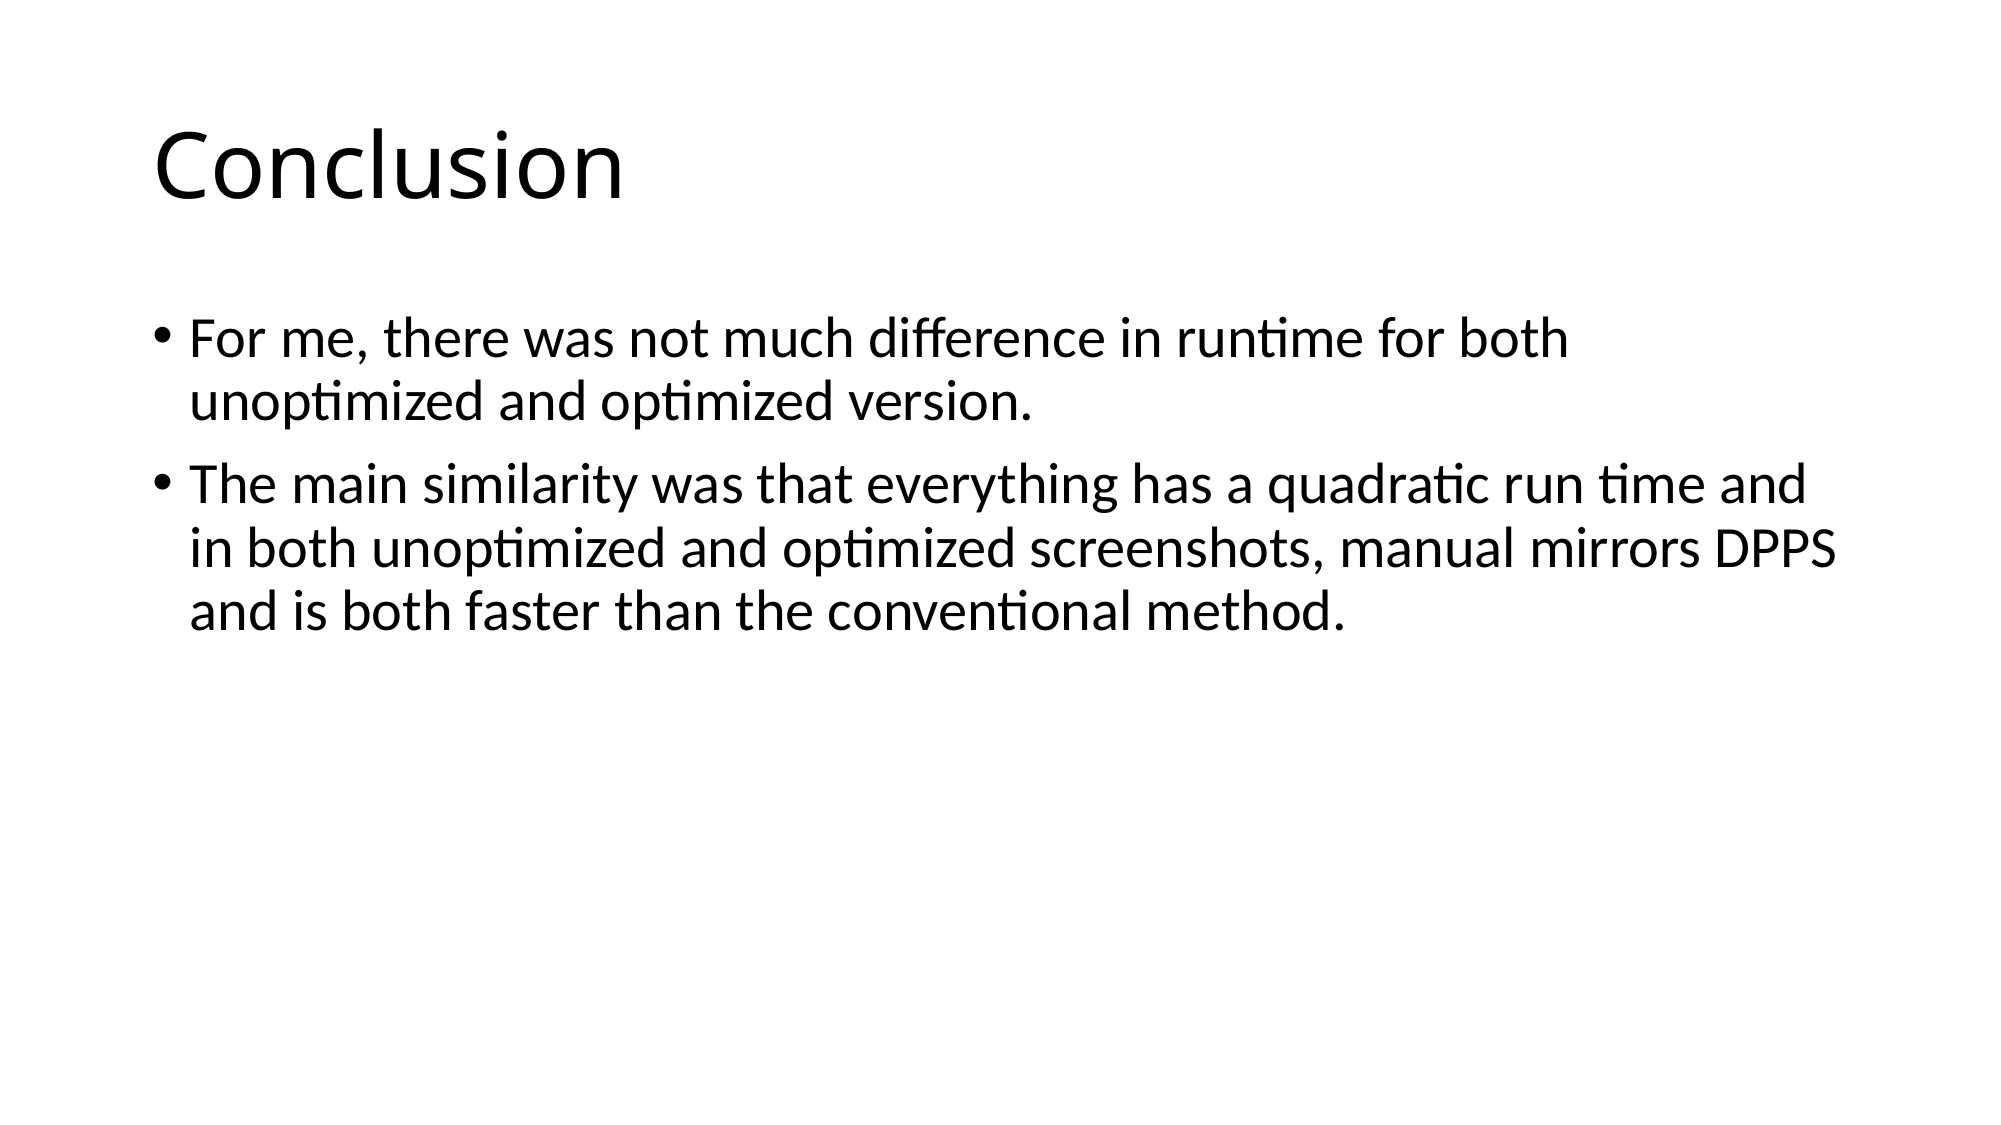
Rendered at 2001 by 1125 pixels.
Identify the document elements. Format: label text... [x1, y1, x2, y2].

list For me, there was not much difference in runtime for both unoptimized and optimized version. The main similarity was that everything has a quadratic run time and in both unoptimized and optimized screenshots, manual mirrors DPPS and is both faster than the conventional method. [137, 299, 1863, 1014]
title Conclusion [137, 59, 1863, 278]
